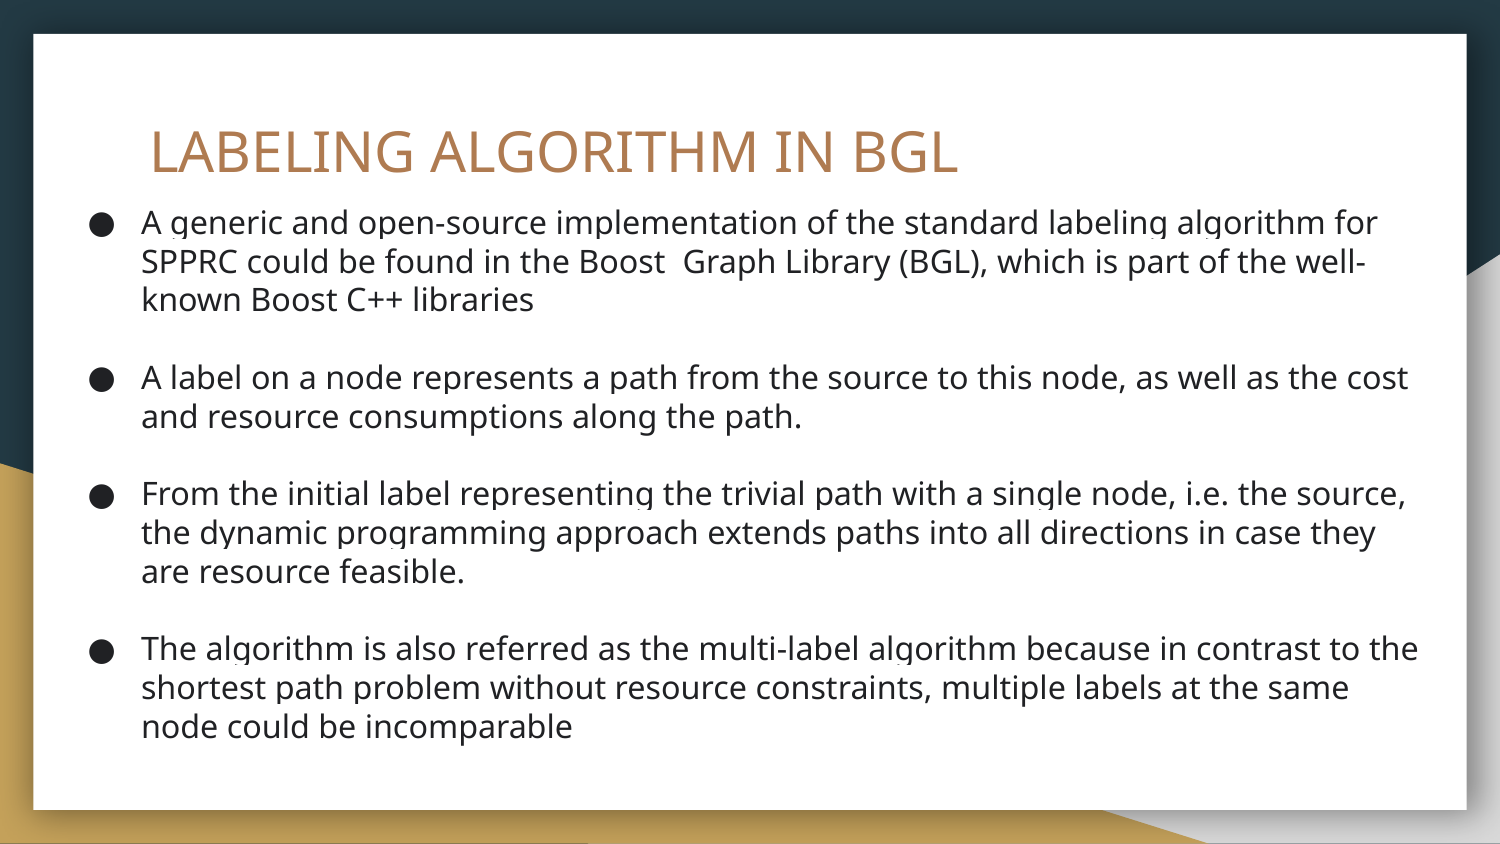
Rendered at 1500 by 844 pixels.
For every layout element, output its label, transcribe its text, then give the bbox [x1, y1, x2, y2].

text_box [394, 441, 1339, 518]
text_box [444, 483, 1389, 530]
title LABELING ALGORITHM IN BGL [134, 101, 1366, 187]
list A generic and open-source implementation of the standard labeling algorithm for SPPRC could be found in the Boost Graph Library (BGL), which is part of the well-known Boost C++ libraries A label on a node represents a path from the source to this node, as well as the cost and resource consumptions along the path. From the initial label representing the trivial path with a single node, i.e. the source, the dynamic programming approach extends paths into all directions in case they are resource feasible. The algorithm is also referred as the multi-label algorithm because in contrast to the shortest path problem without resource constraints, multiple labels at the same node could be incomparable [51, 187, 1449, 748]
text_box [781, 406, 1500, 483]
